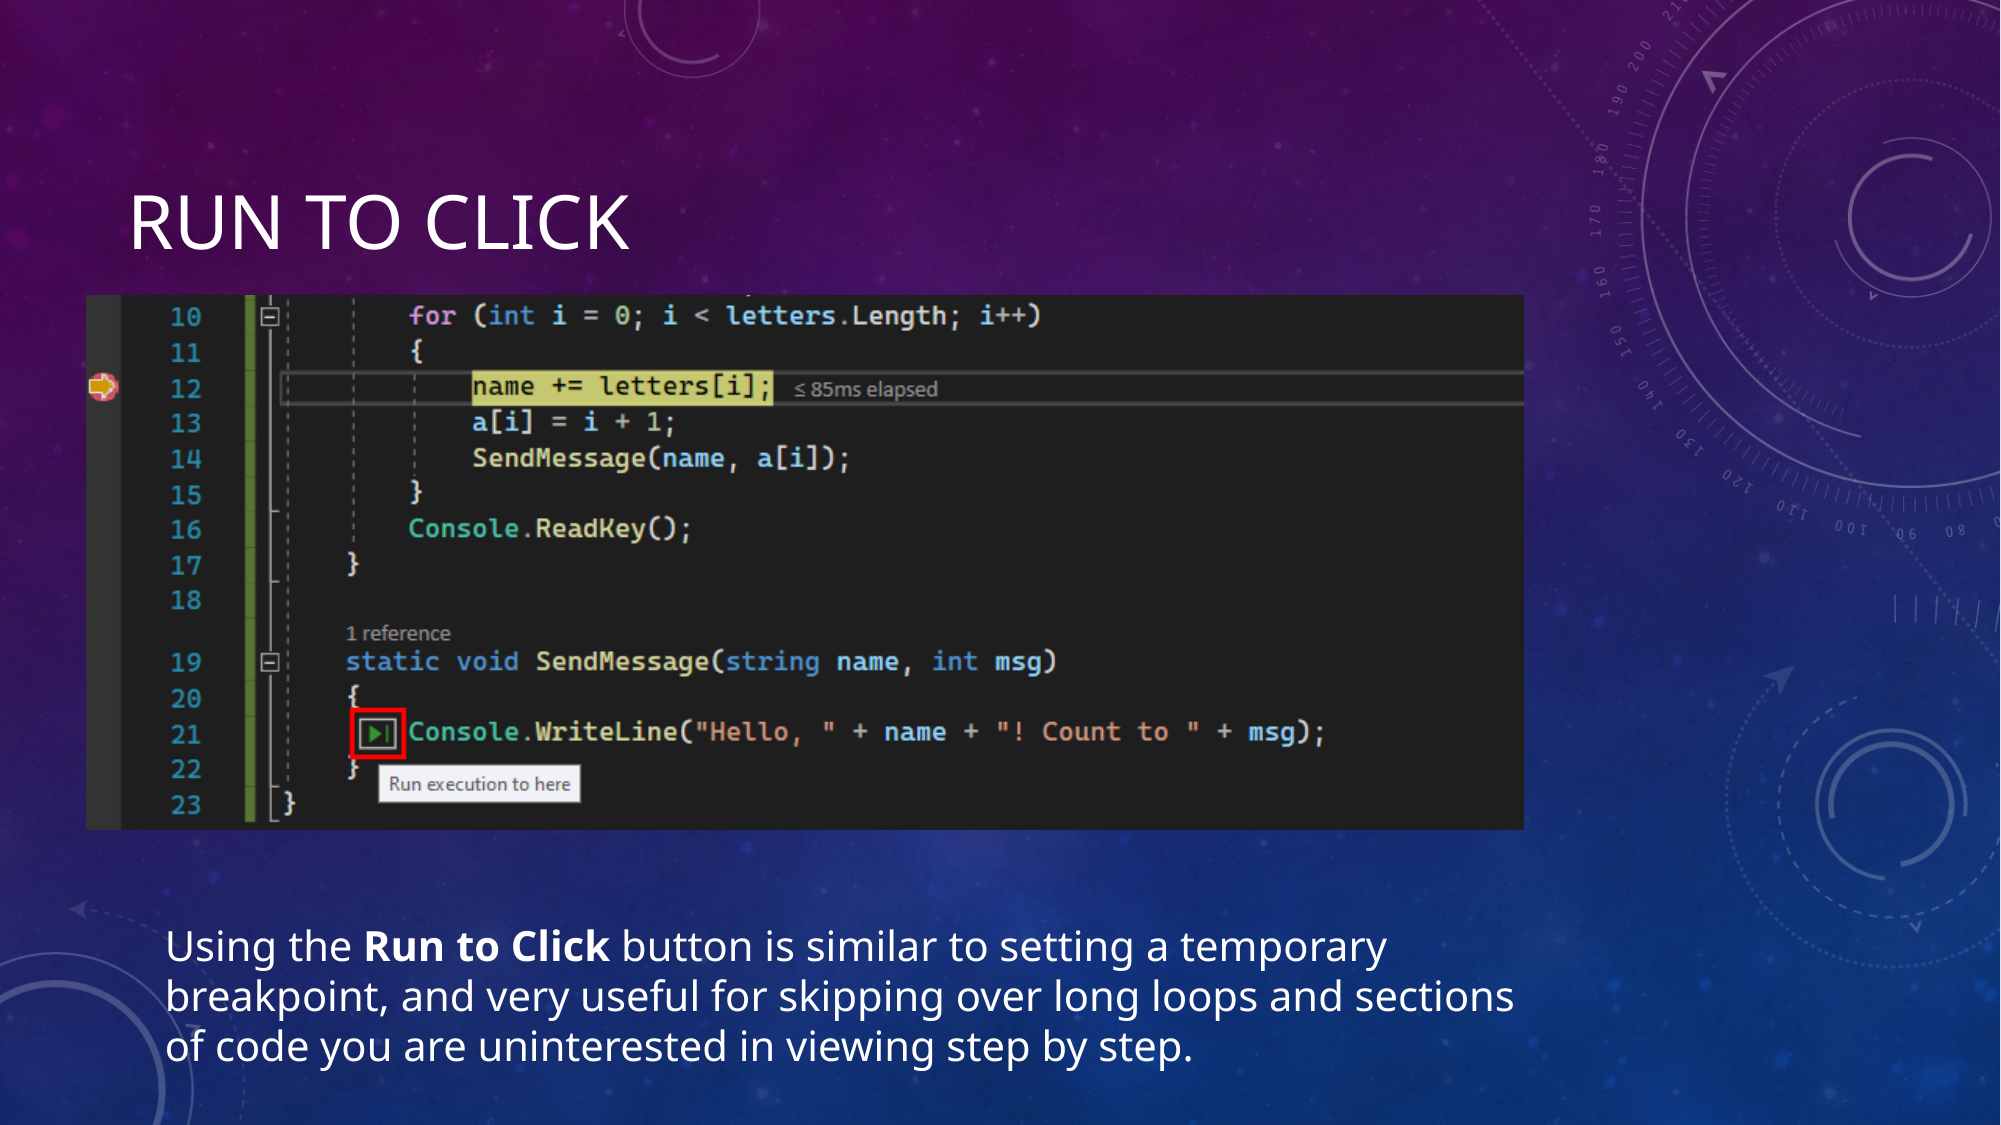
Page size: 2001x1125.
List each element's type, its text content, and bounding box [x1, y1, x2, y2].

text_box Using the Run to Click button is similar to setting a temporary breakpoint, and very useful for skipping over long loops and sections of code you are uninterested in viewing step by step. [149, 912, 1566, 1078]
picture [0, 0, 2001, 1125]
title Run to Click [112, 99, 1775, 339]
